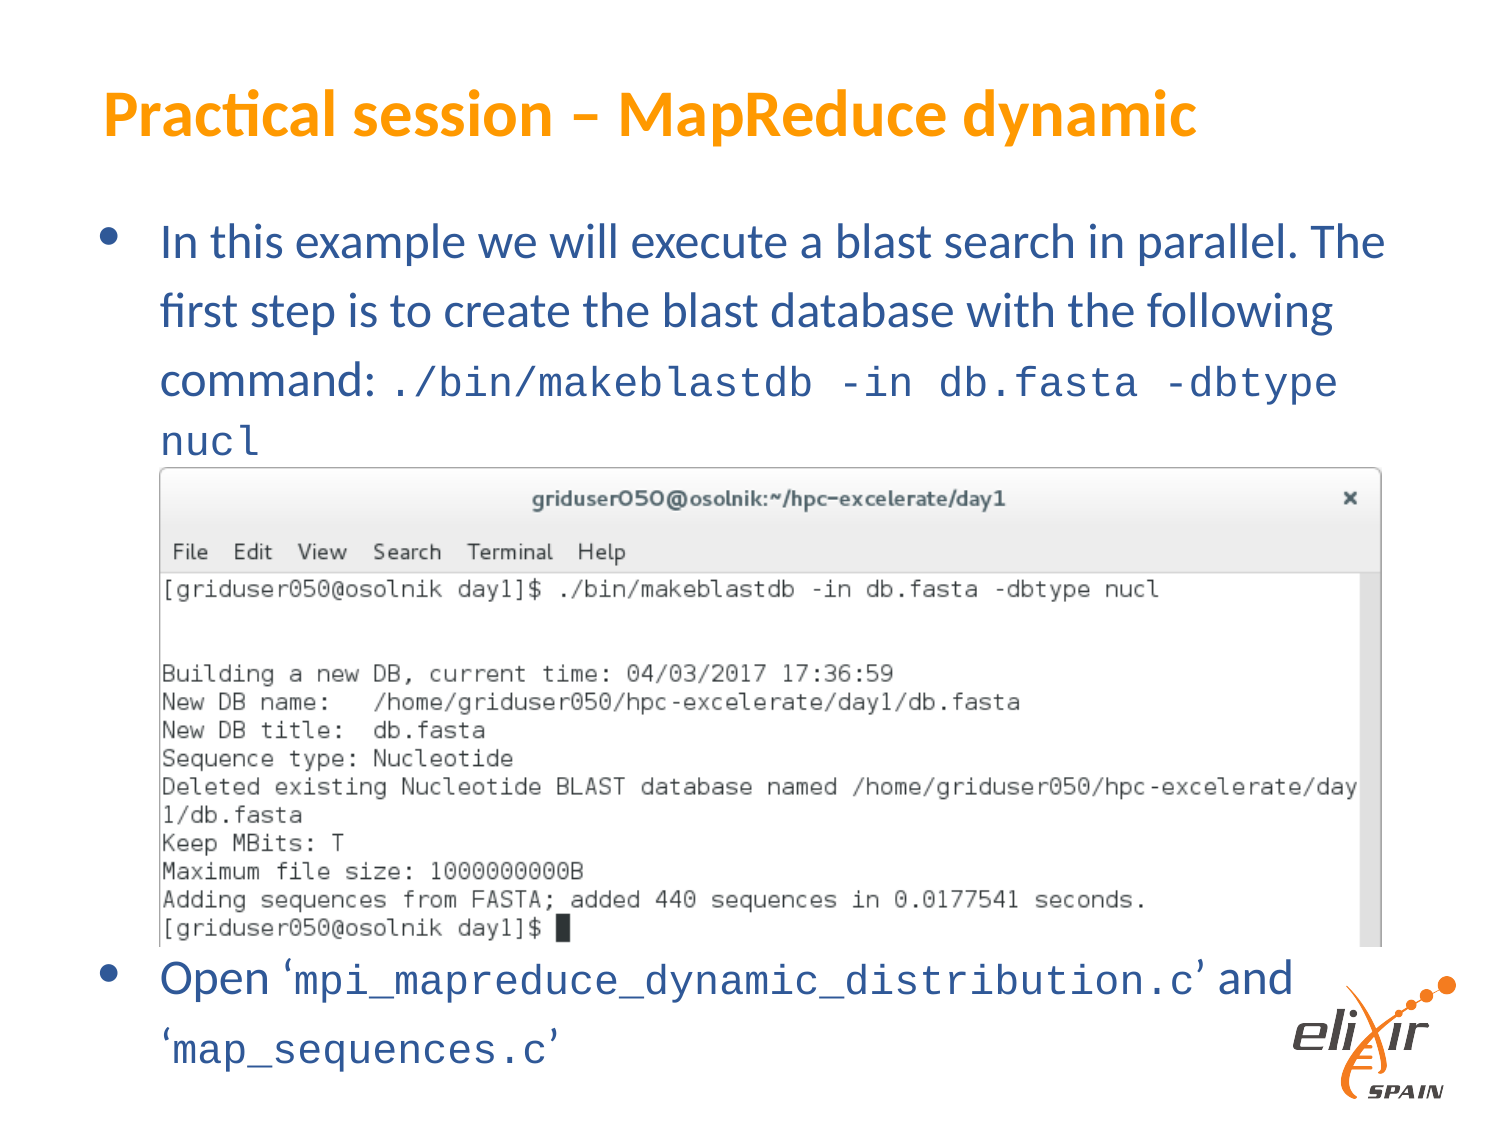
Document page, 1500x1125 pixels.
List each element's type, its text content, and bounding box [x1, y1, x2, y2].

picture [1293, 976, 1456, 1099]
title Practical session – MapReduce dynamic [88, 54, 1426, 161]
picture [159, 467, 1382, 947]
list In this example we will execute a blast search in parallel. The first step is to create the blast database with the following command: ./bin/makeblastdb -in db.fasta -dbtype nucl Open ‘mpi_mapreduce_dynamic_distribution.c’ and ‘map_sequences.c’ [81, 184, 1419, 1027]
